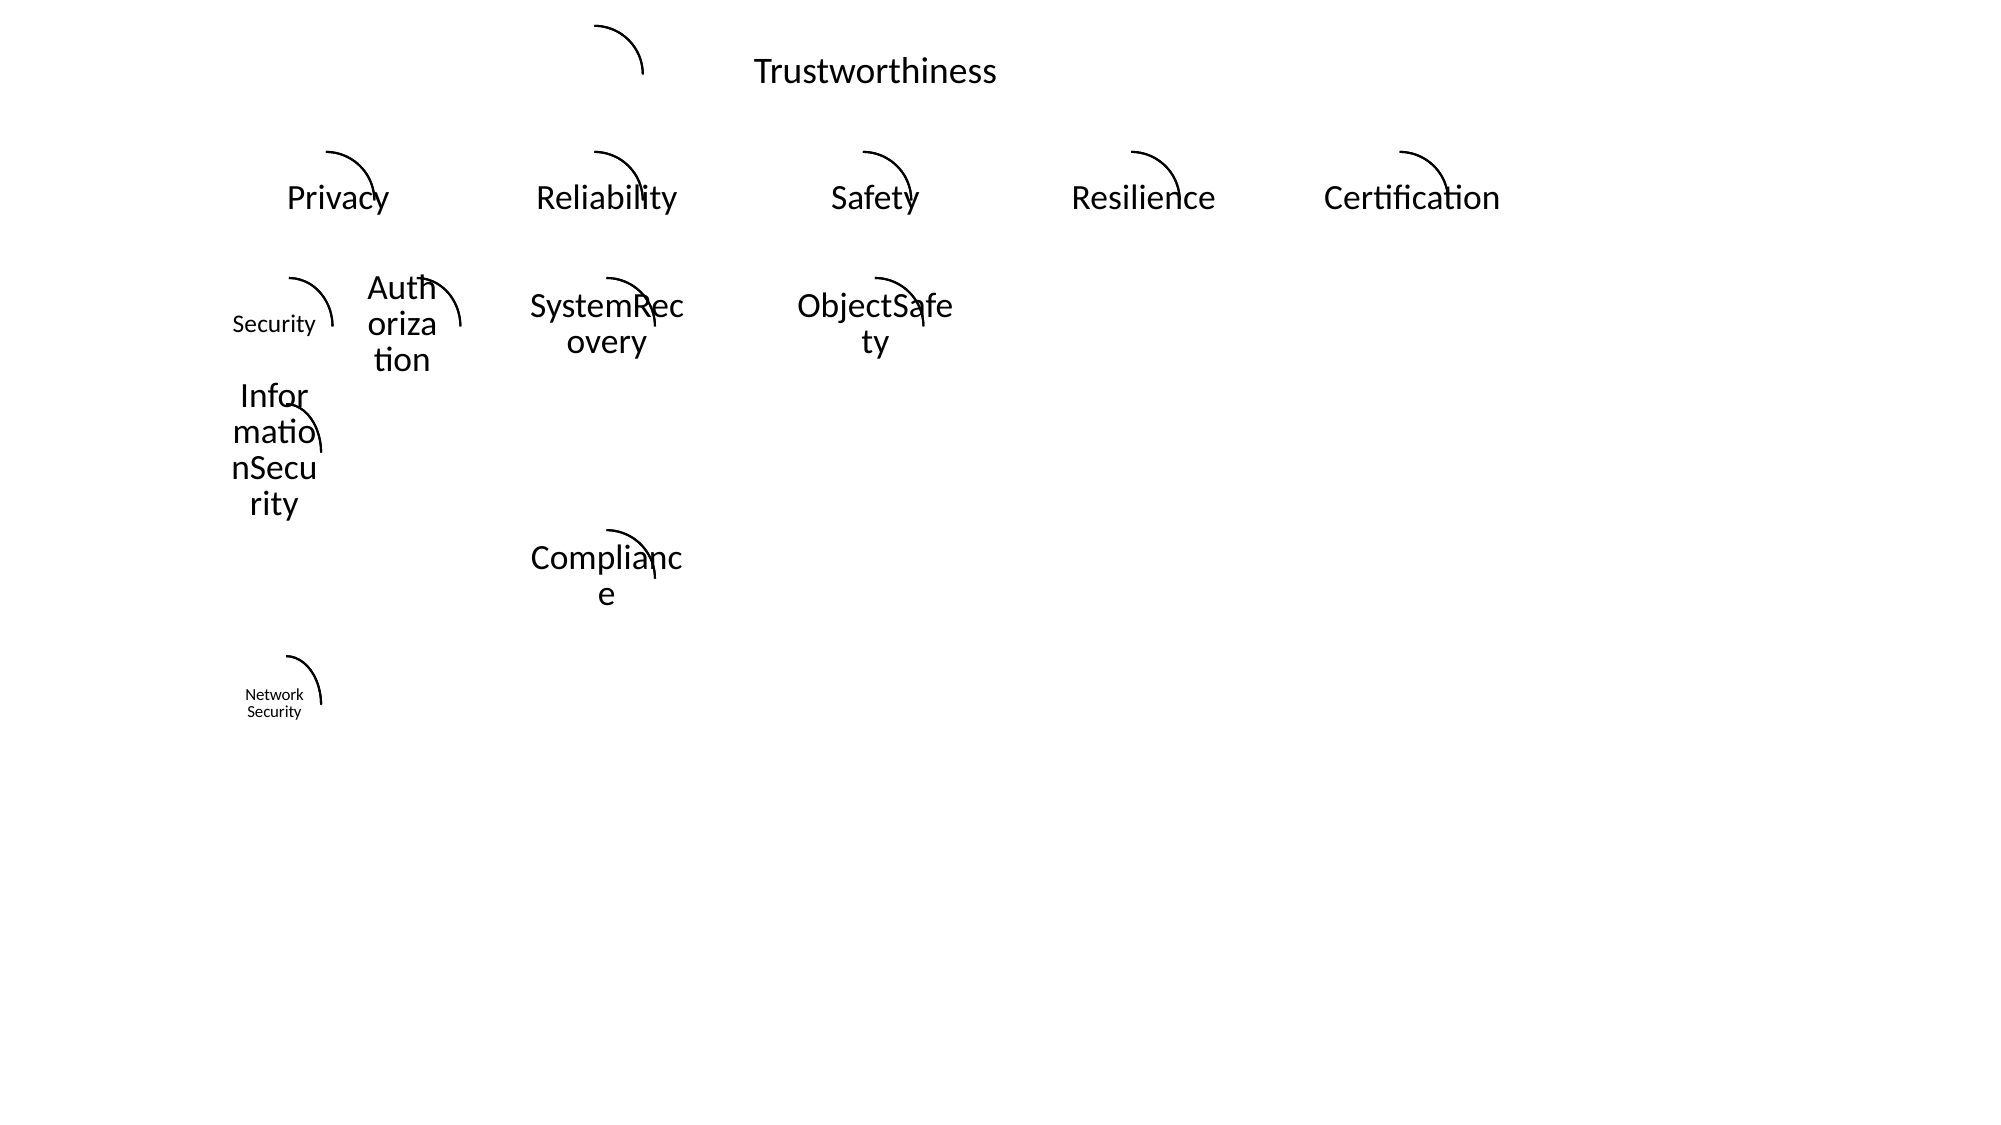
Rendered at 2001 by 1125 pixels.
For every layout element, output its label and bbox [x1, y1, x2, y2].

text_box [51, 25, 1700, 1006]
